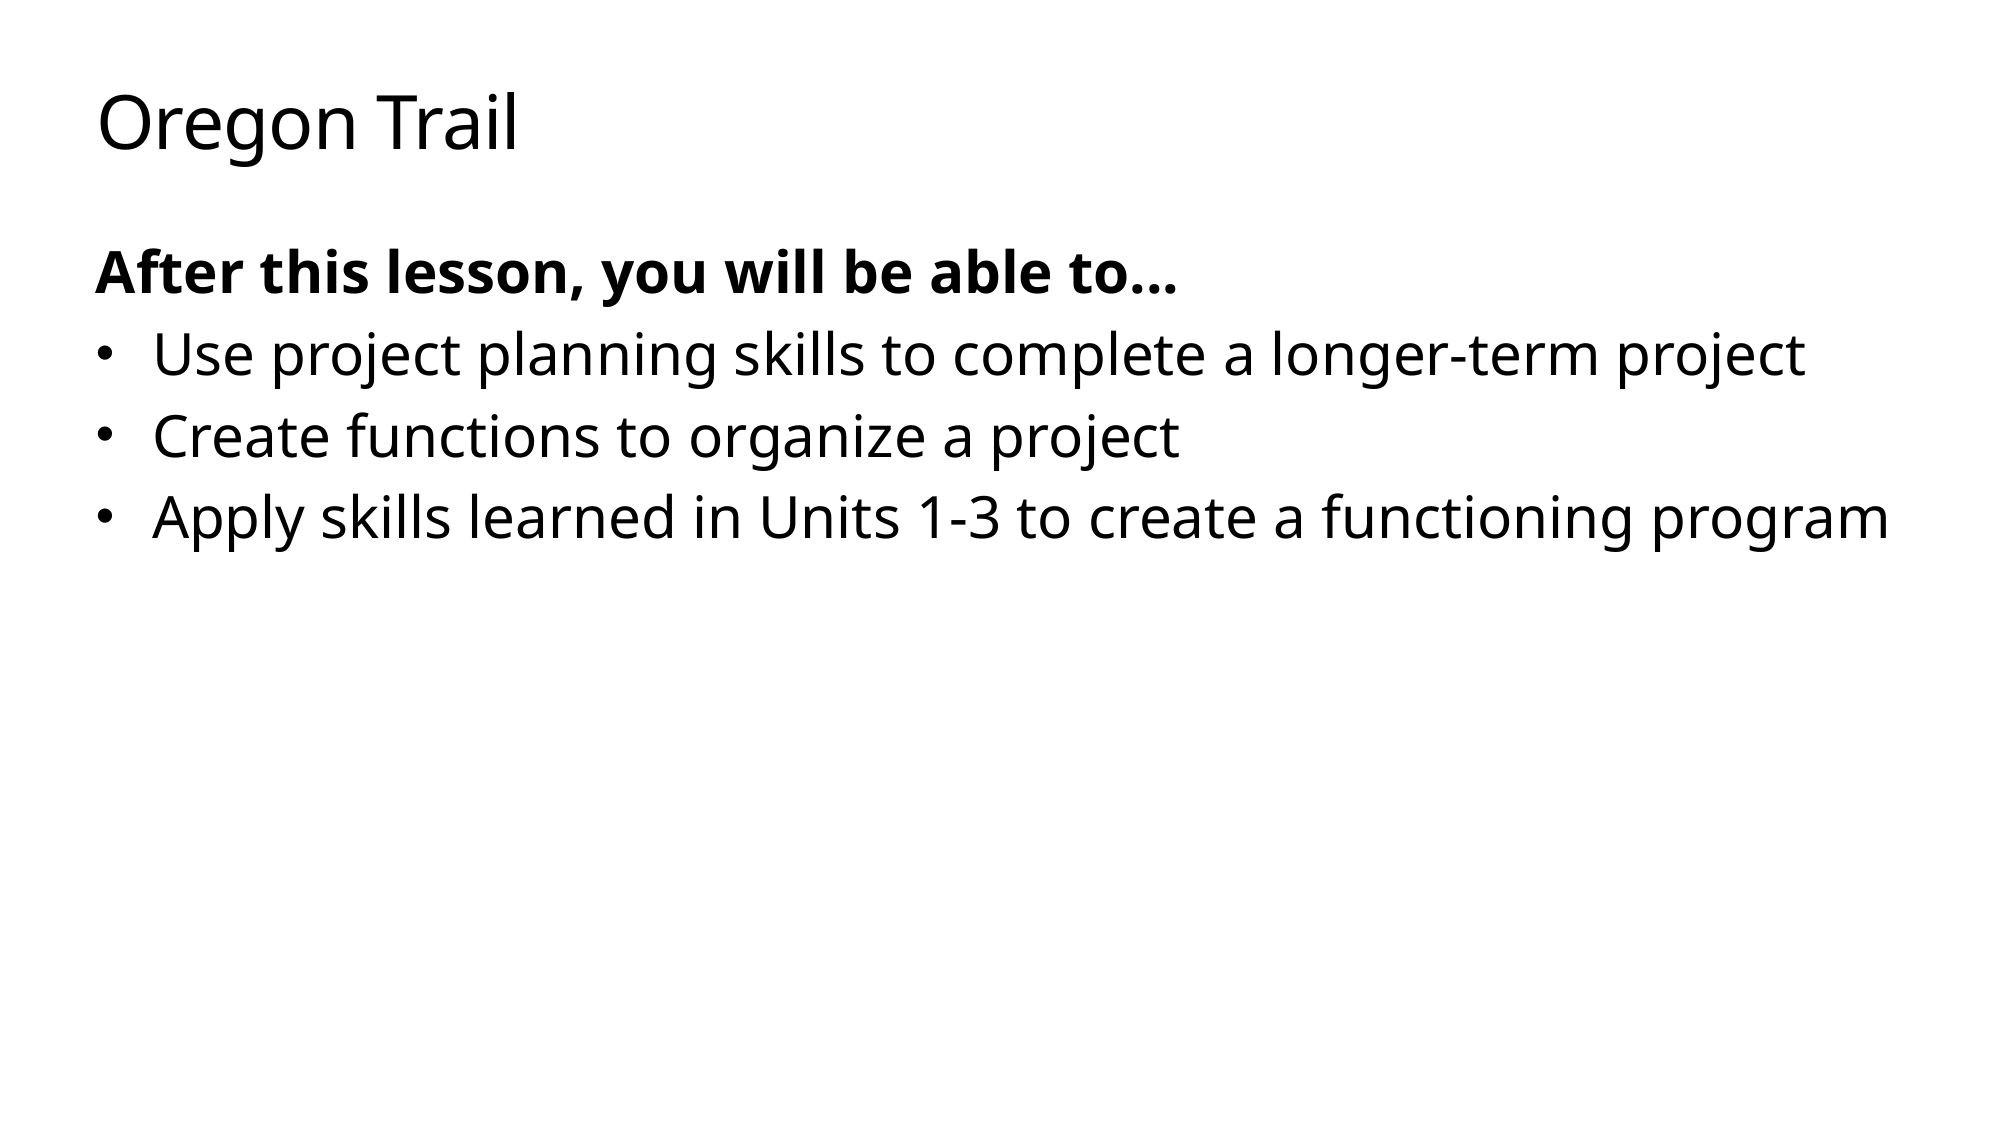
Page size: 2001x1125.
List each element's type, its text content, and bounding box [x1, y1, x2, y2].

title Oregon Trail [96, 75, 1904, 166]
list After this lesson, you will be able to... Use project planning skills to complete a longer-term project Create functions to organize a project Apply skills learned in Units 1-3 to create a functioning program [95, 235, 1904, 561]
